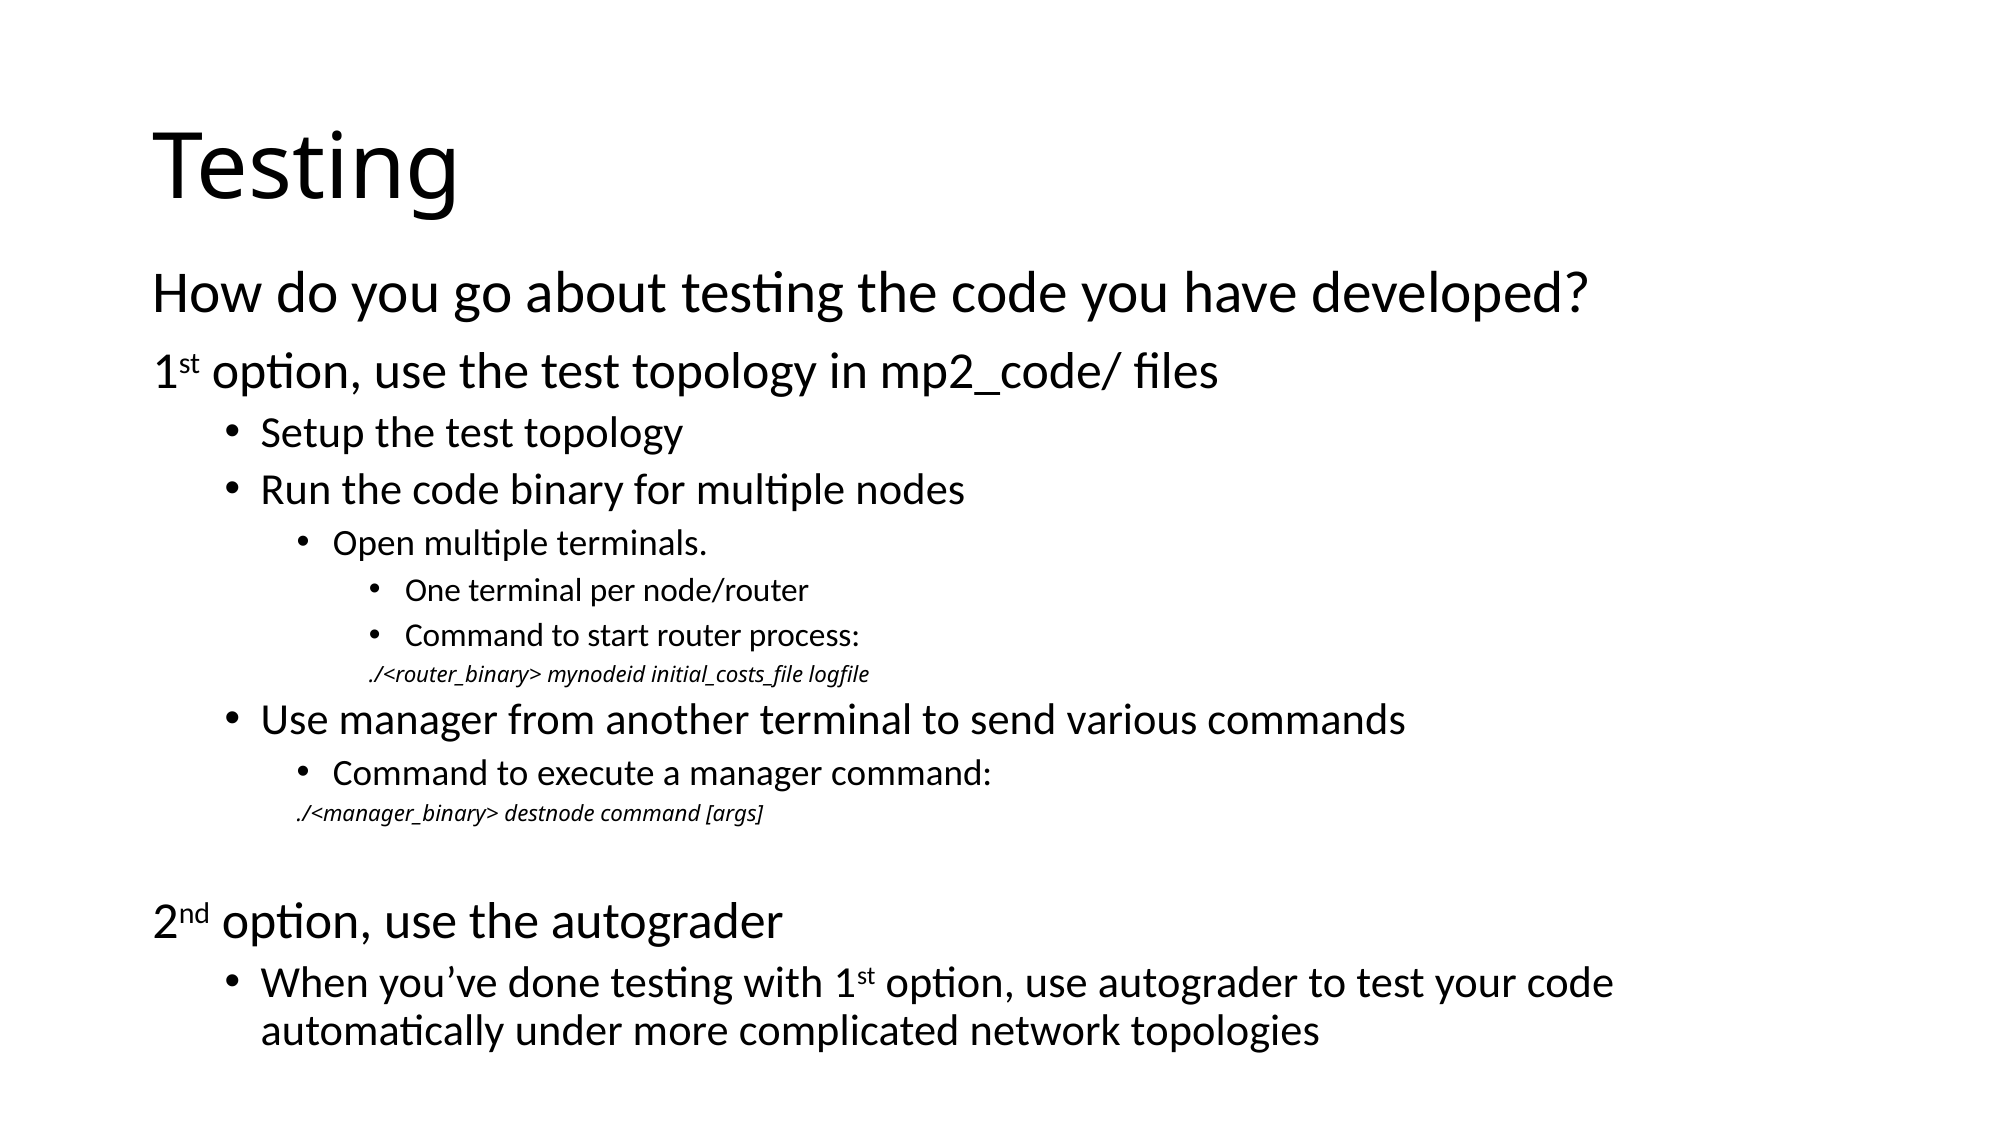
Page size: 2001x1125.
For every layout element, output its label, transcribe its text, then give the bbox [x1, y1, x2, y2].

list How do you go about testing the code you have developed? 1st option, use the test topology in mp2_code/ files Setup the test topology Run the code binary for multiple nodes Open multiple terminals. One terminal per node/router Command to start router process: ./<router_binary> mynodeid initial_costs_file logfile Use manager from another terminal to send various commands Command to execute a manager command: ./<manager_binary> destnode command [args] 2nd option, use the autograder When you’ve done testing with 1st option, use autograder to test your code automatically under more complicated network topologies [137, 253, 1863, 1066]
title Testing [137, 59, 1863, 253]
